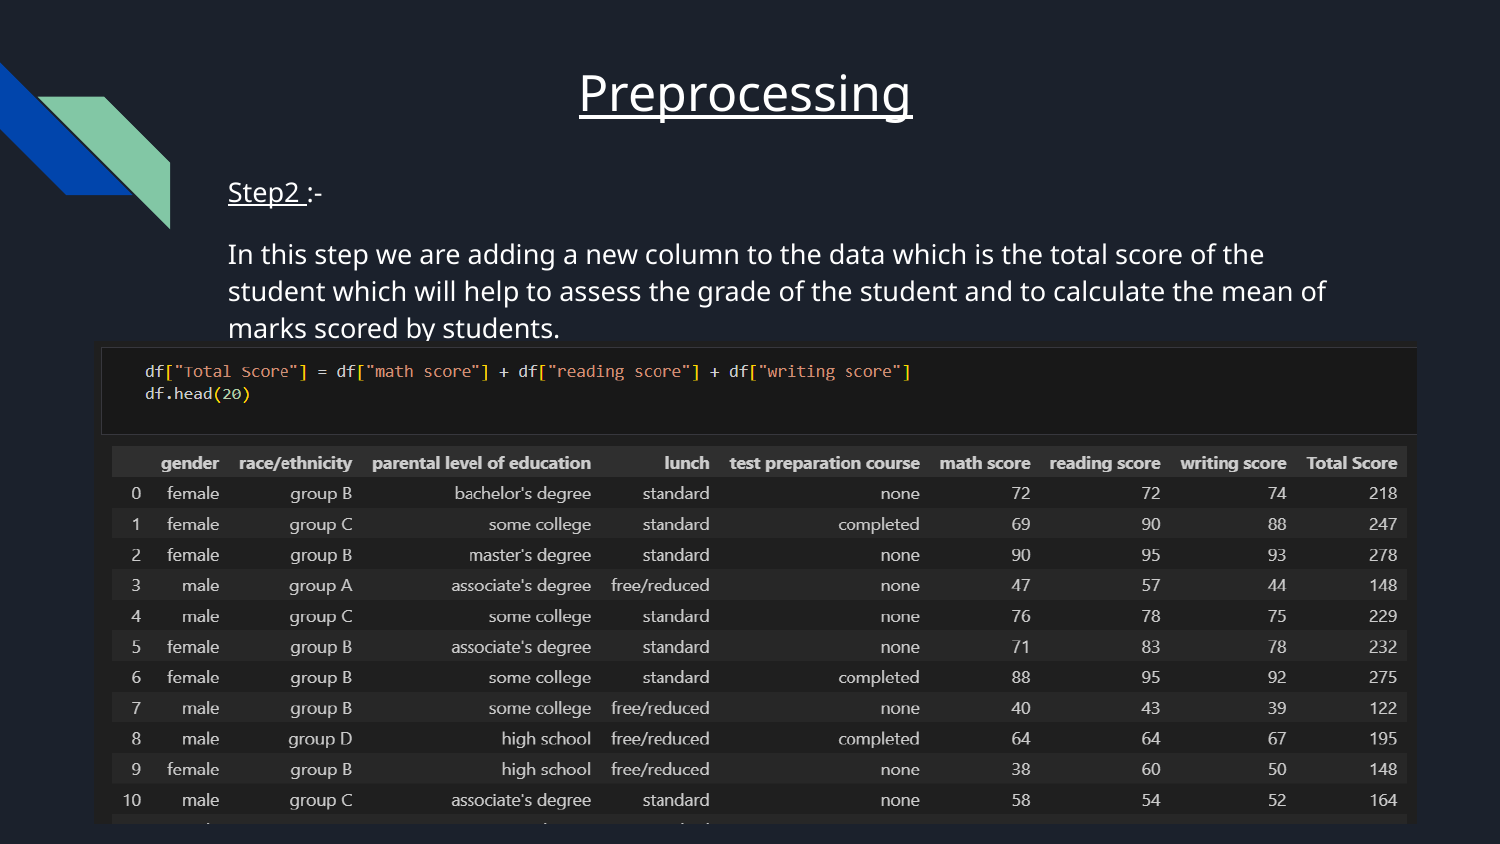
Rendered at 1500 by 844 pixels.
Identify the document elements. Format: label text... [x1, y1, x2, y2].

title Preprocessing [563, 46, 1101, 138]
picture [93, 341, 1418, 824]
list Step2 :- In this step we are adding a new column to the data which is the total score of the student which will help to assess the grade of the student and to calculate the mean of marks scored by students. [212, 155, 1368, 339]
